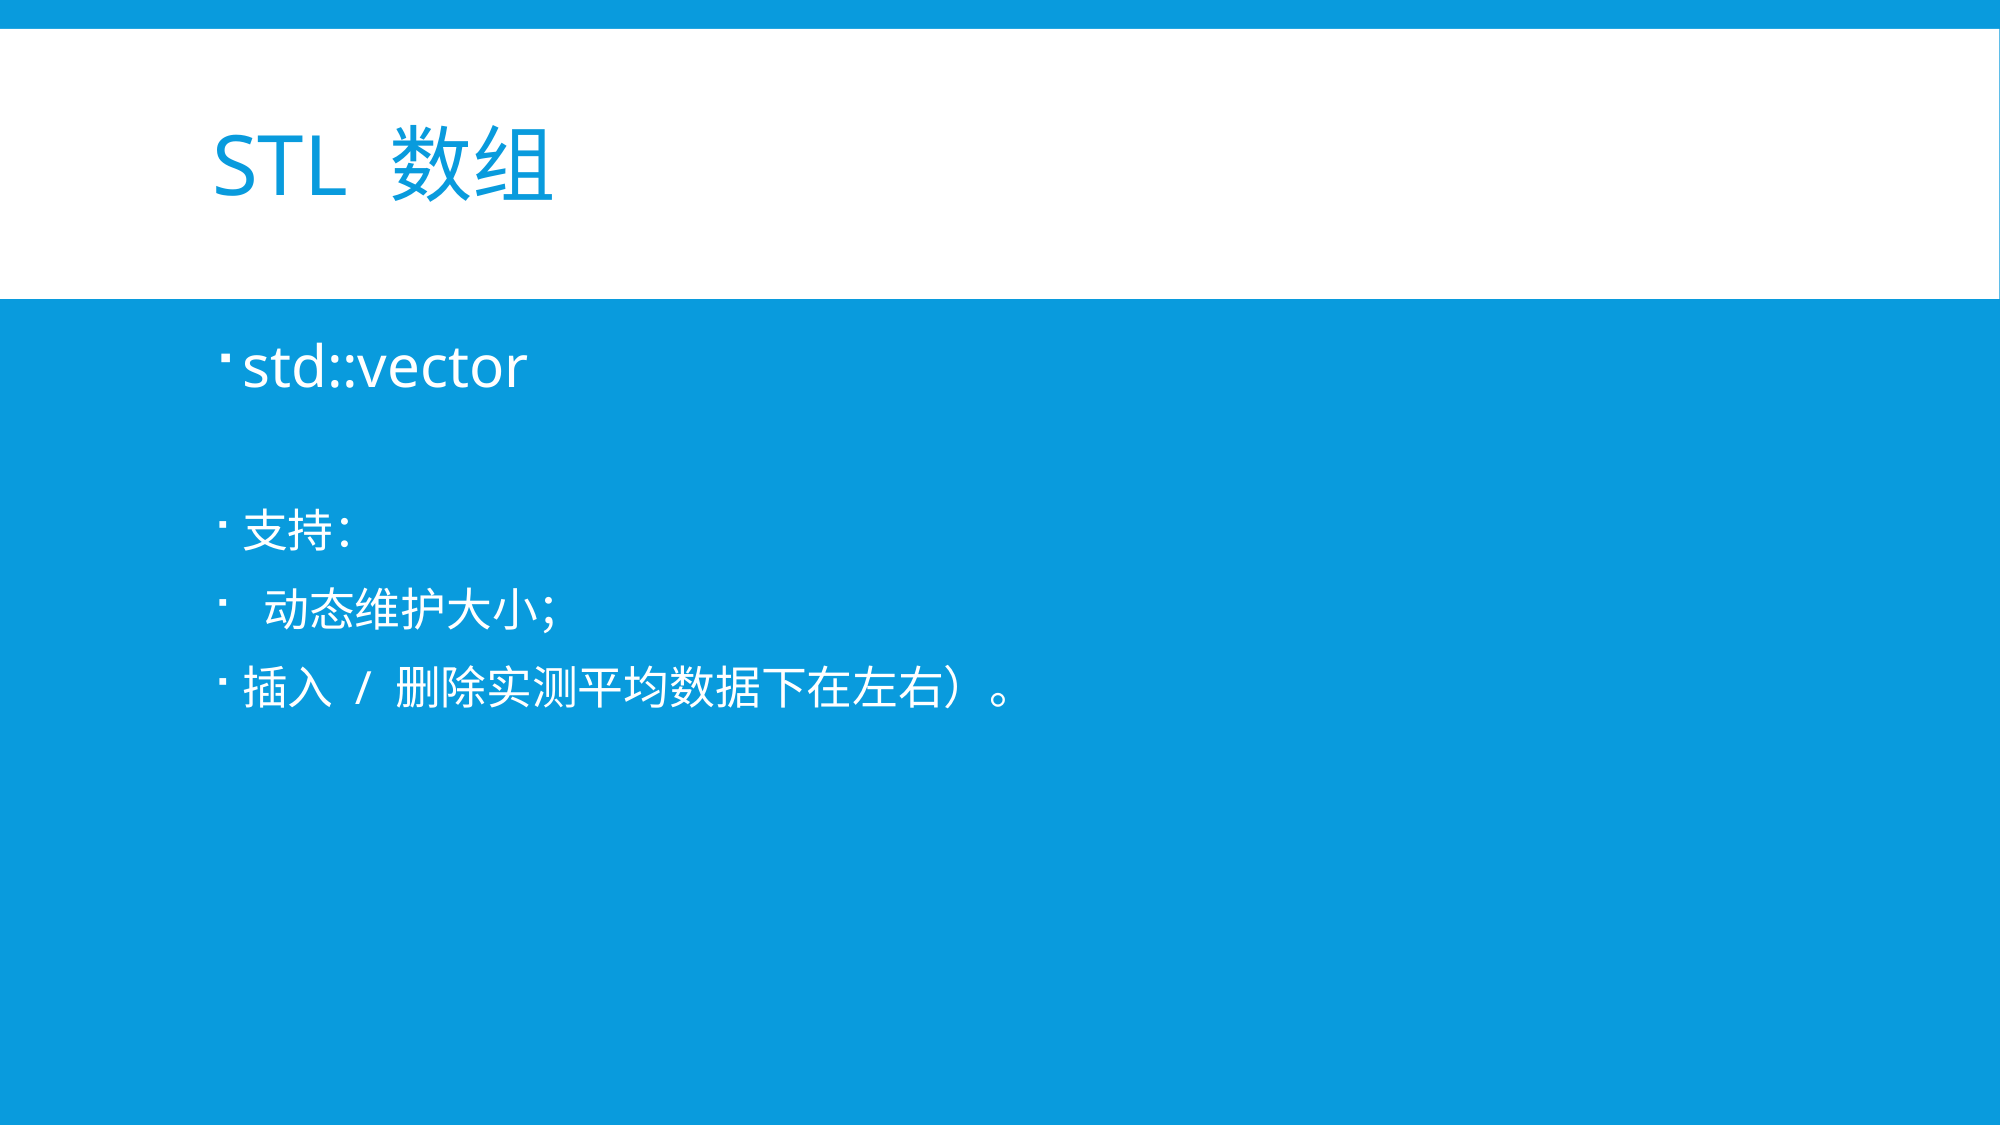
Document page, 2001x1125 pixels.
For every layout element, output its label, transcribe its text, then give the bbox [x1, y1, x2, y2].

title STL 数组 [197, 46, 1803, 295]
